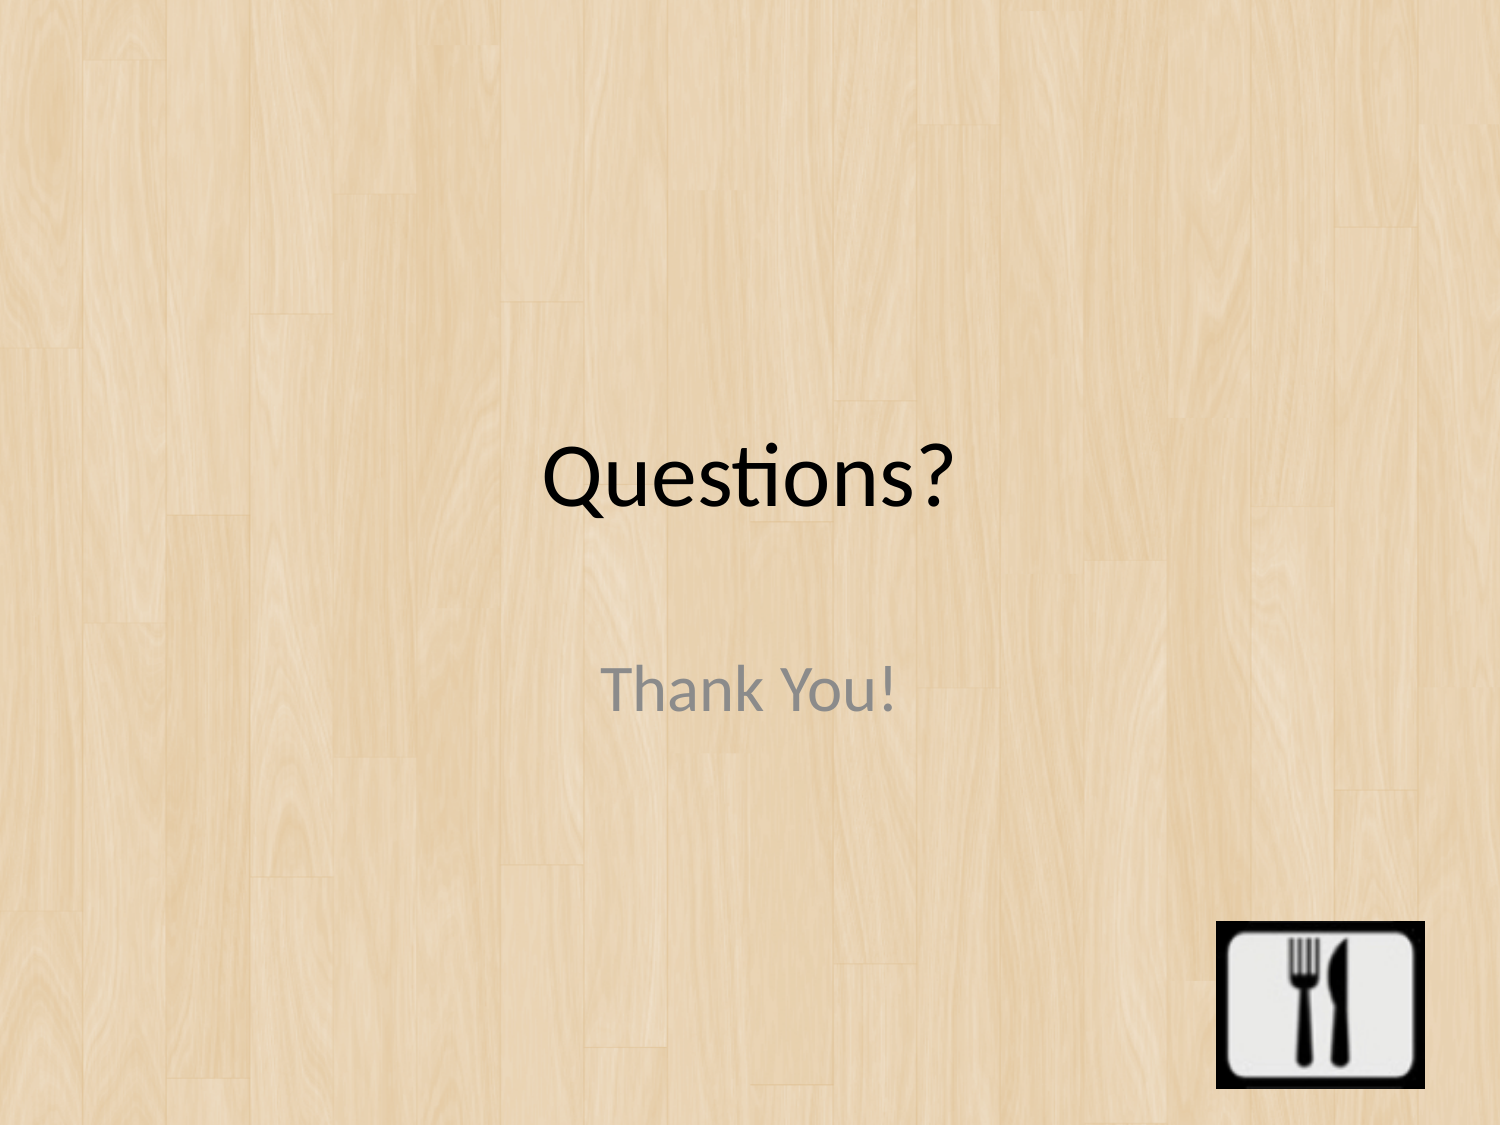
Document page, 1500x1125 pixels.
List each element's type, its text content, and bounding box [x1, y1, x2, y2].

picture [0, 0, 1500, 1125]
title Questions? [112, 349, 1388, 591]
subtitle Thank You! [225, 637, 1275, 925]
